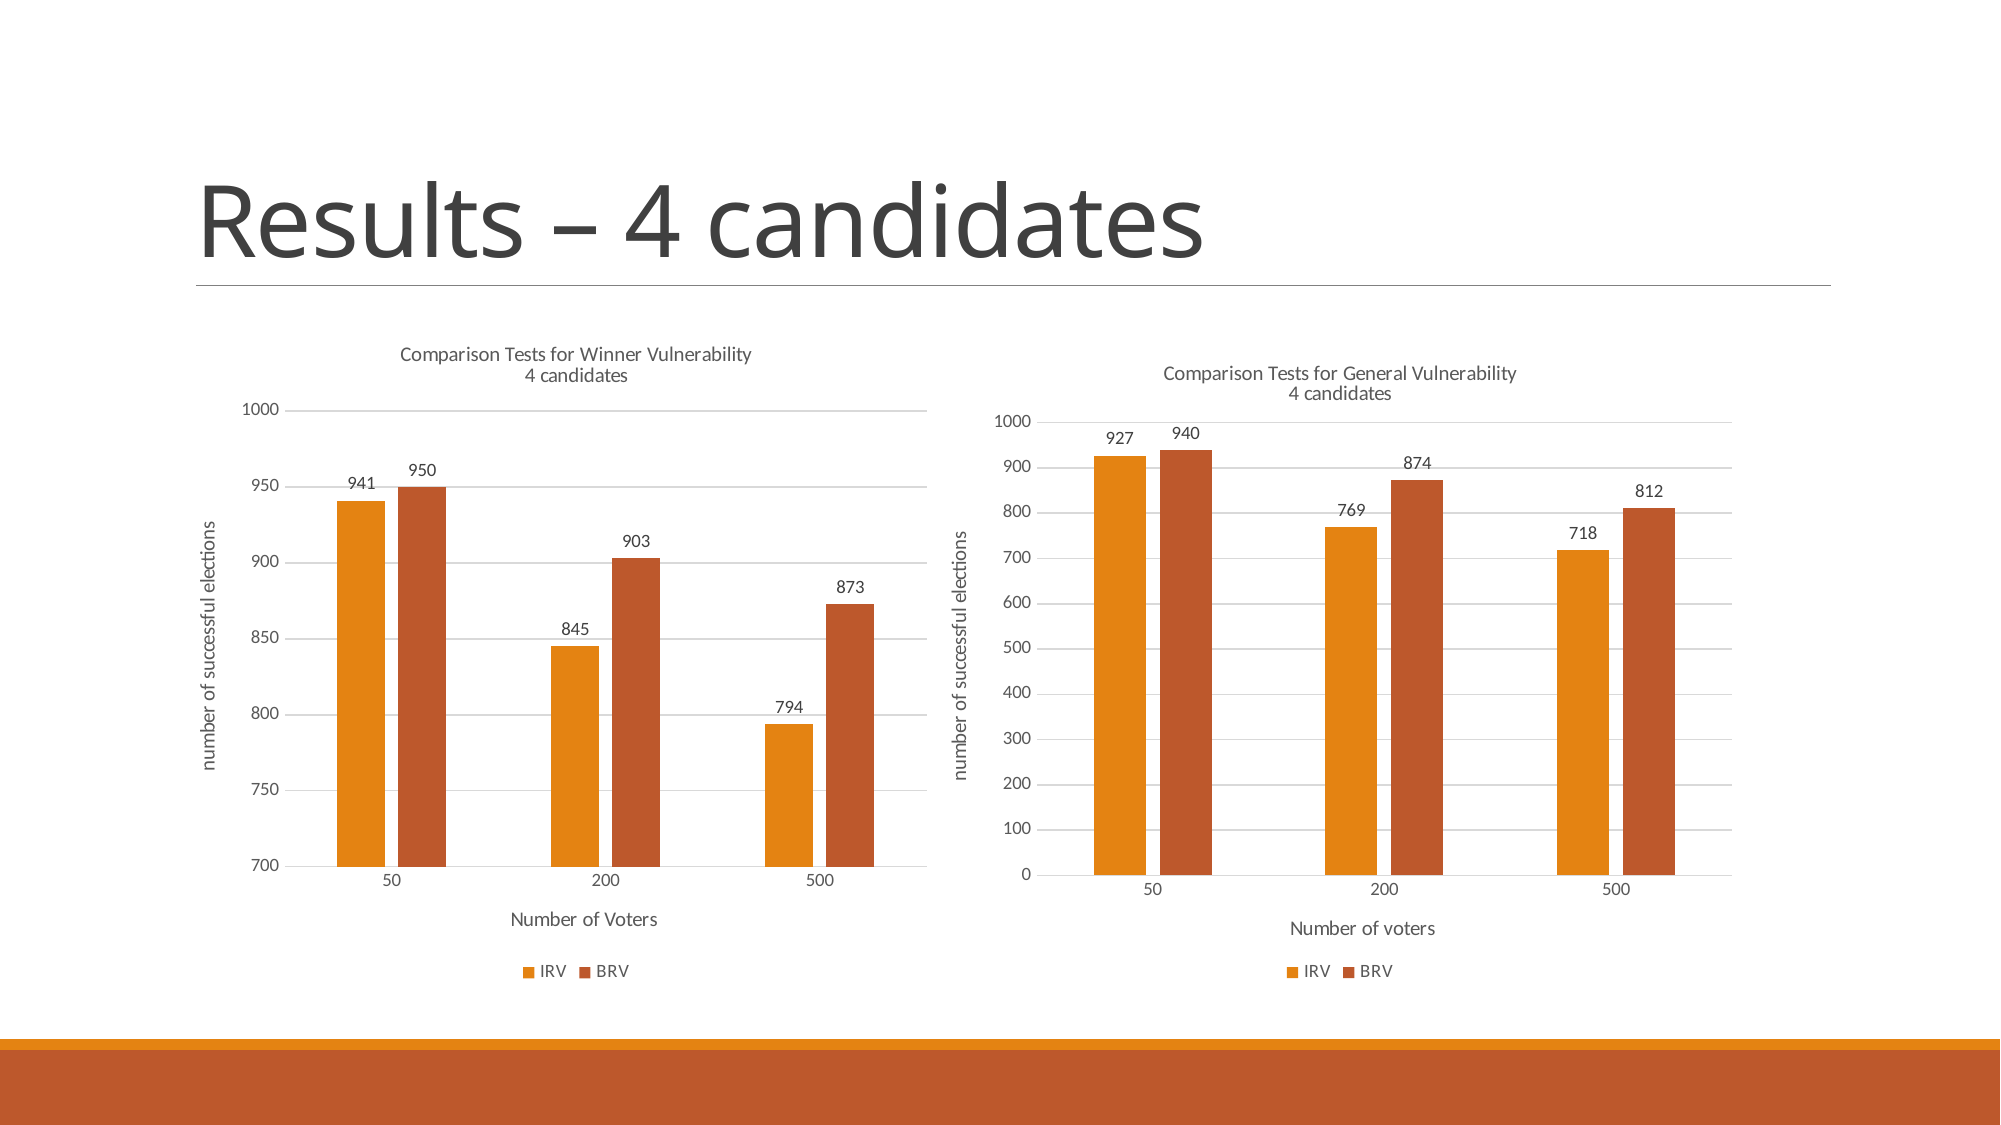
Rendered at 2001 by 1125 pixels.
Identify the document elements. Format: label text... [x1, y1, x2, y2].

chart [179, 318, 1754, 989]
title Results – 4 candidates [180, 47, 1830, 285]
